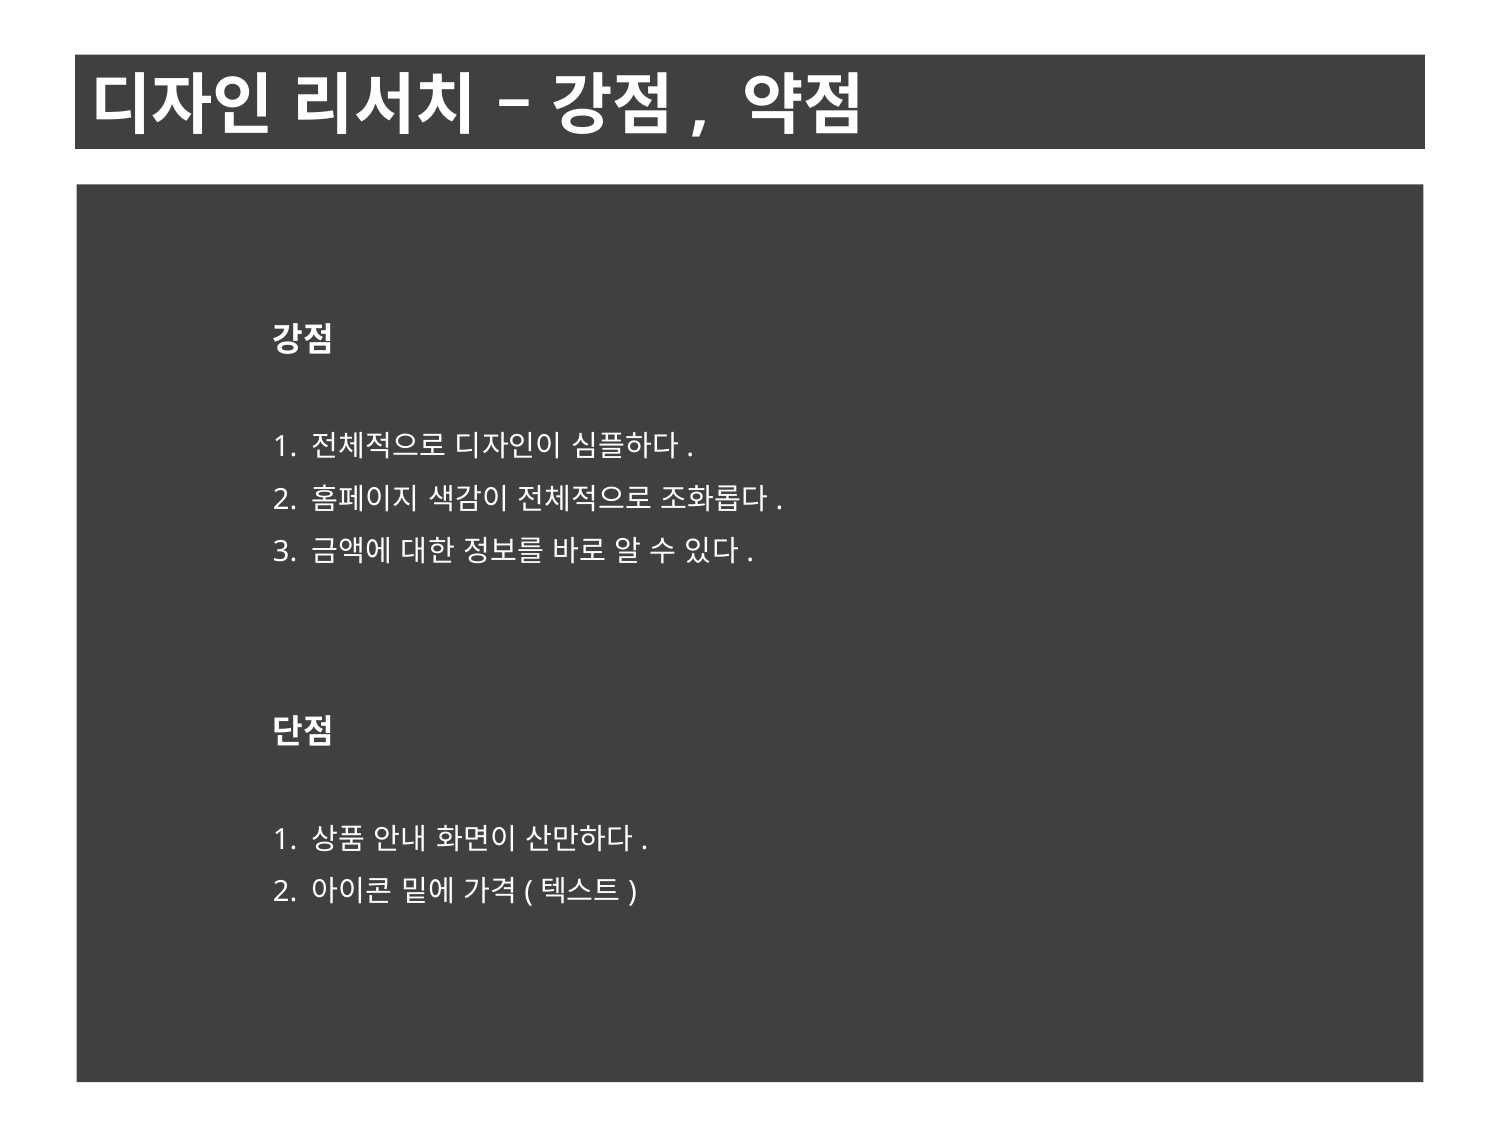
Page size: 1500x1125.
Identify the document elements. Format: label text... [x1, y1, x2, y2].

text_box [75, 182, 1425, 1084]
text_box 강점 1. 전체적으로 디자인이 심플하다. 2. 홈페이지 색감이 전체적으로 조화롭다. 3. 금액에 대한 정보를 바로 알 수 있다. [256, 277, 1240, 588]
title 디자인 리서치 – 강점, 약점 [75, 54, 1425, 149]
text_box 단점 1. 상품 안내 화면이 산만하다. 2. 아이콘 밑에 가격(텍스트) [256, 644, 1295, 954]
